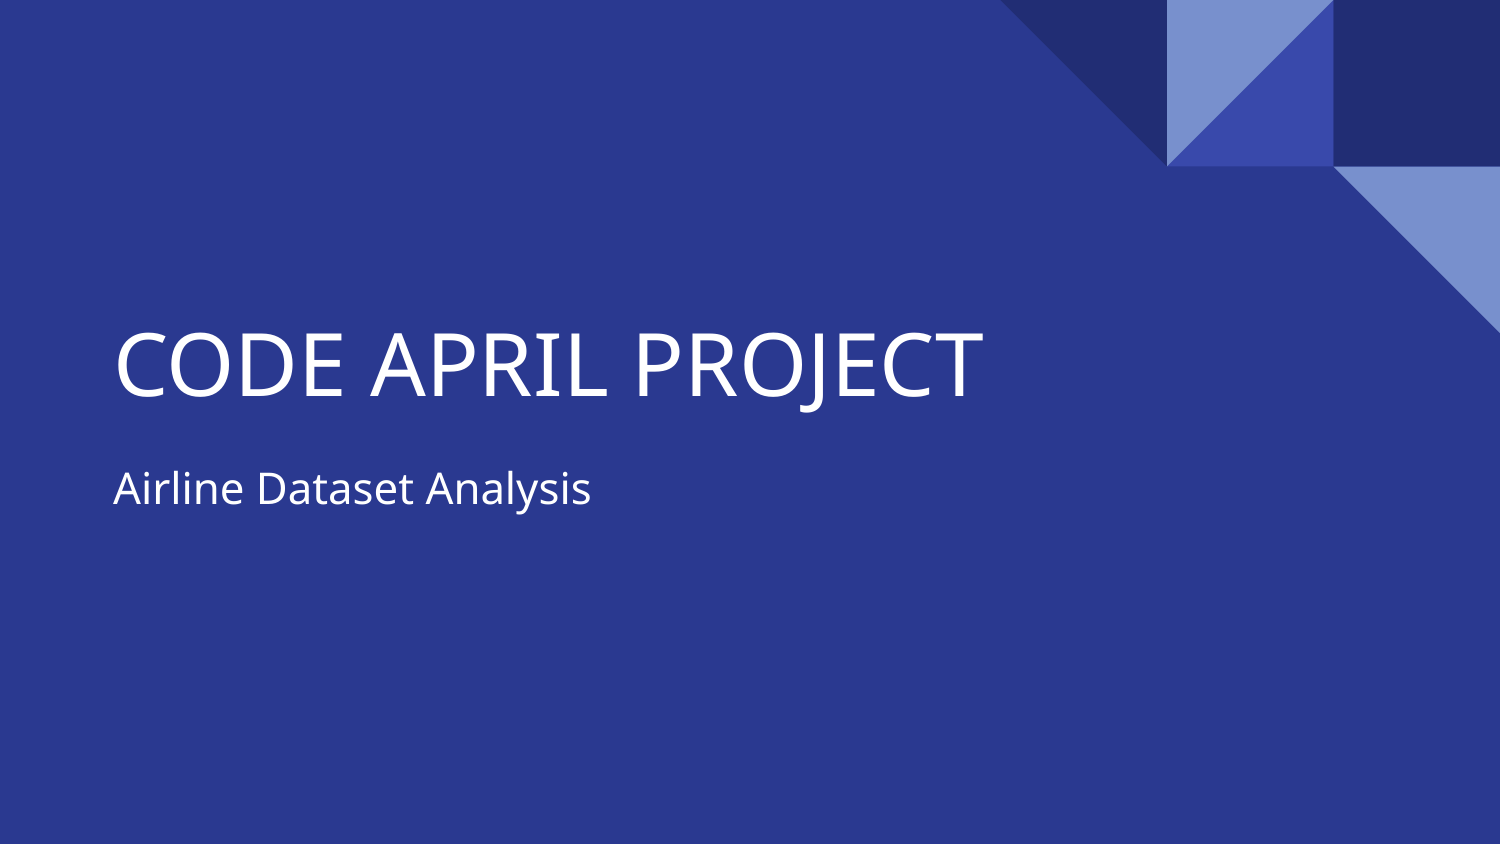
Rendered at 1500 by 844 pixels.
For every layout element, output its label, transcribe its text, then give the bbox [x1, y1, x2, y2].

subtitle Airline Dataset Analysis [98, 445, 1447, 517]
title CODE APRIL PROJECT [98, 291, 1447, 429]
